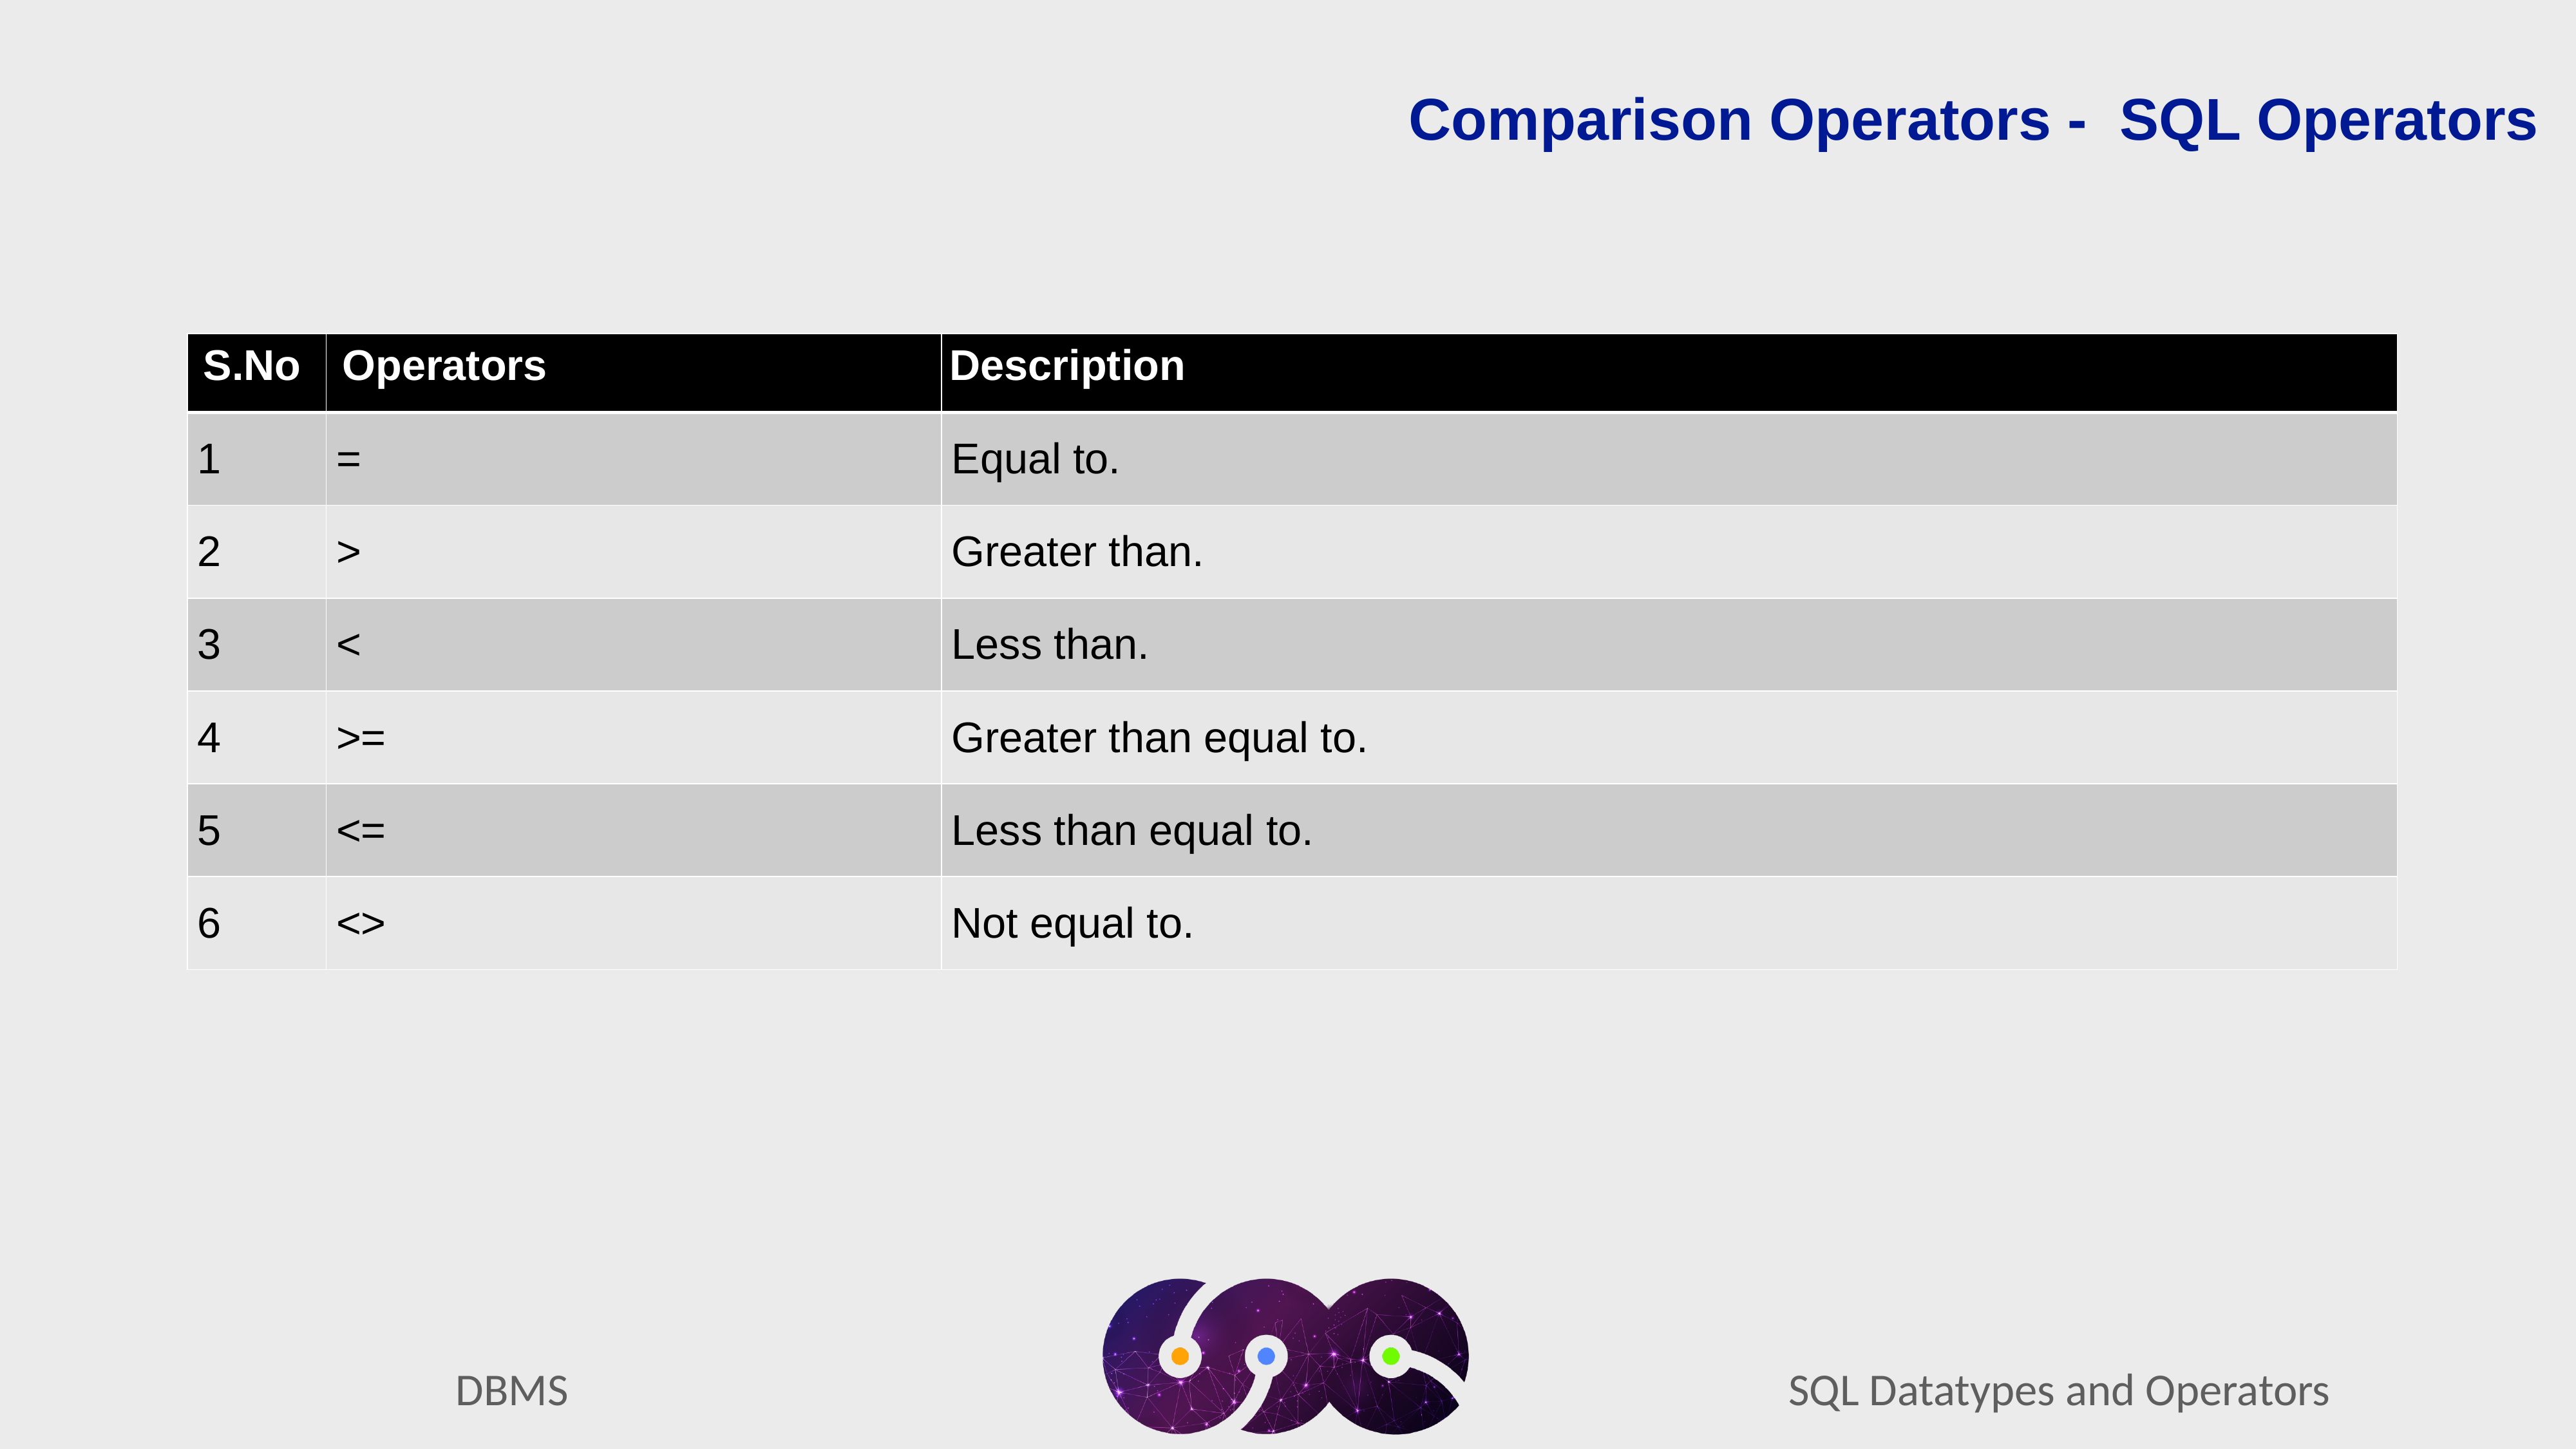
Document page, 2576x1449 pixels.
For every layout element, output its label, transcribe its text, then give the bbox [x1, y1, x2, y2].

table_cell >= [327, 692, 941, 783]
table_cell Greater than equal to. [942, 692, 2397, 783]
table_cell 2 [188, 506, 326, 598]
table_cell 3 [188, 599, 326, 690]
table_cell 6 [188, 877, 326, 969]
table_cell 5 [188, 784, 326, 876]
table_cell <= [327, 784, 941, 876]
text_box Comparison Operators - SQL Operators [940, 75, 2546, 157]
table_cell Equal to. [942, 414, 2397, 505]
table_cell Less than equal to. [942, 784, 2397, 876]
table_cell <> [327, 877, 941, 969]
table_header S.No [188, 334, 326, 411]
text_box SQL Datatypes and Operators [1587, 1349, 2532, 1425]
table_header Description [942, 334, 2397, 411]
table_header Operators [327, 334, 941, 411]
table_cell Less than. [942, 599, 2397, 690]
table_cell < [327, 599, 941, 690]
table_cell 1 [188, 414, 326, 505]
picture [1093, 1267, 1483, 1449]
table_cell = [327, 414, 941, 505]
table_cell > [327, 506, 941, 598]
table_cell Not equal to. [942, 877, 2397, 969]
table_cell 4 [188, 692, 326, 783]
table_cell Greater than. [942, 506, 2397, 598]
